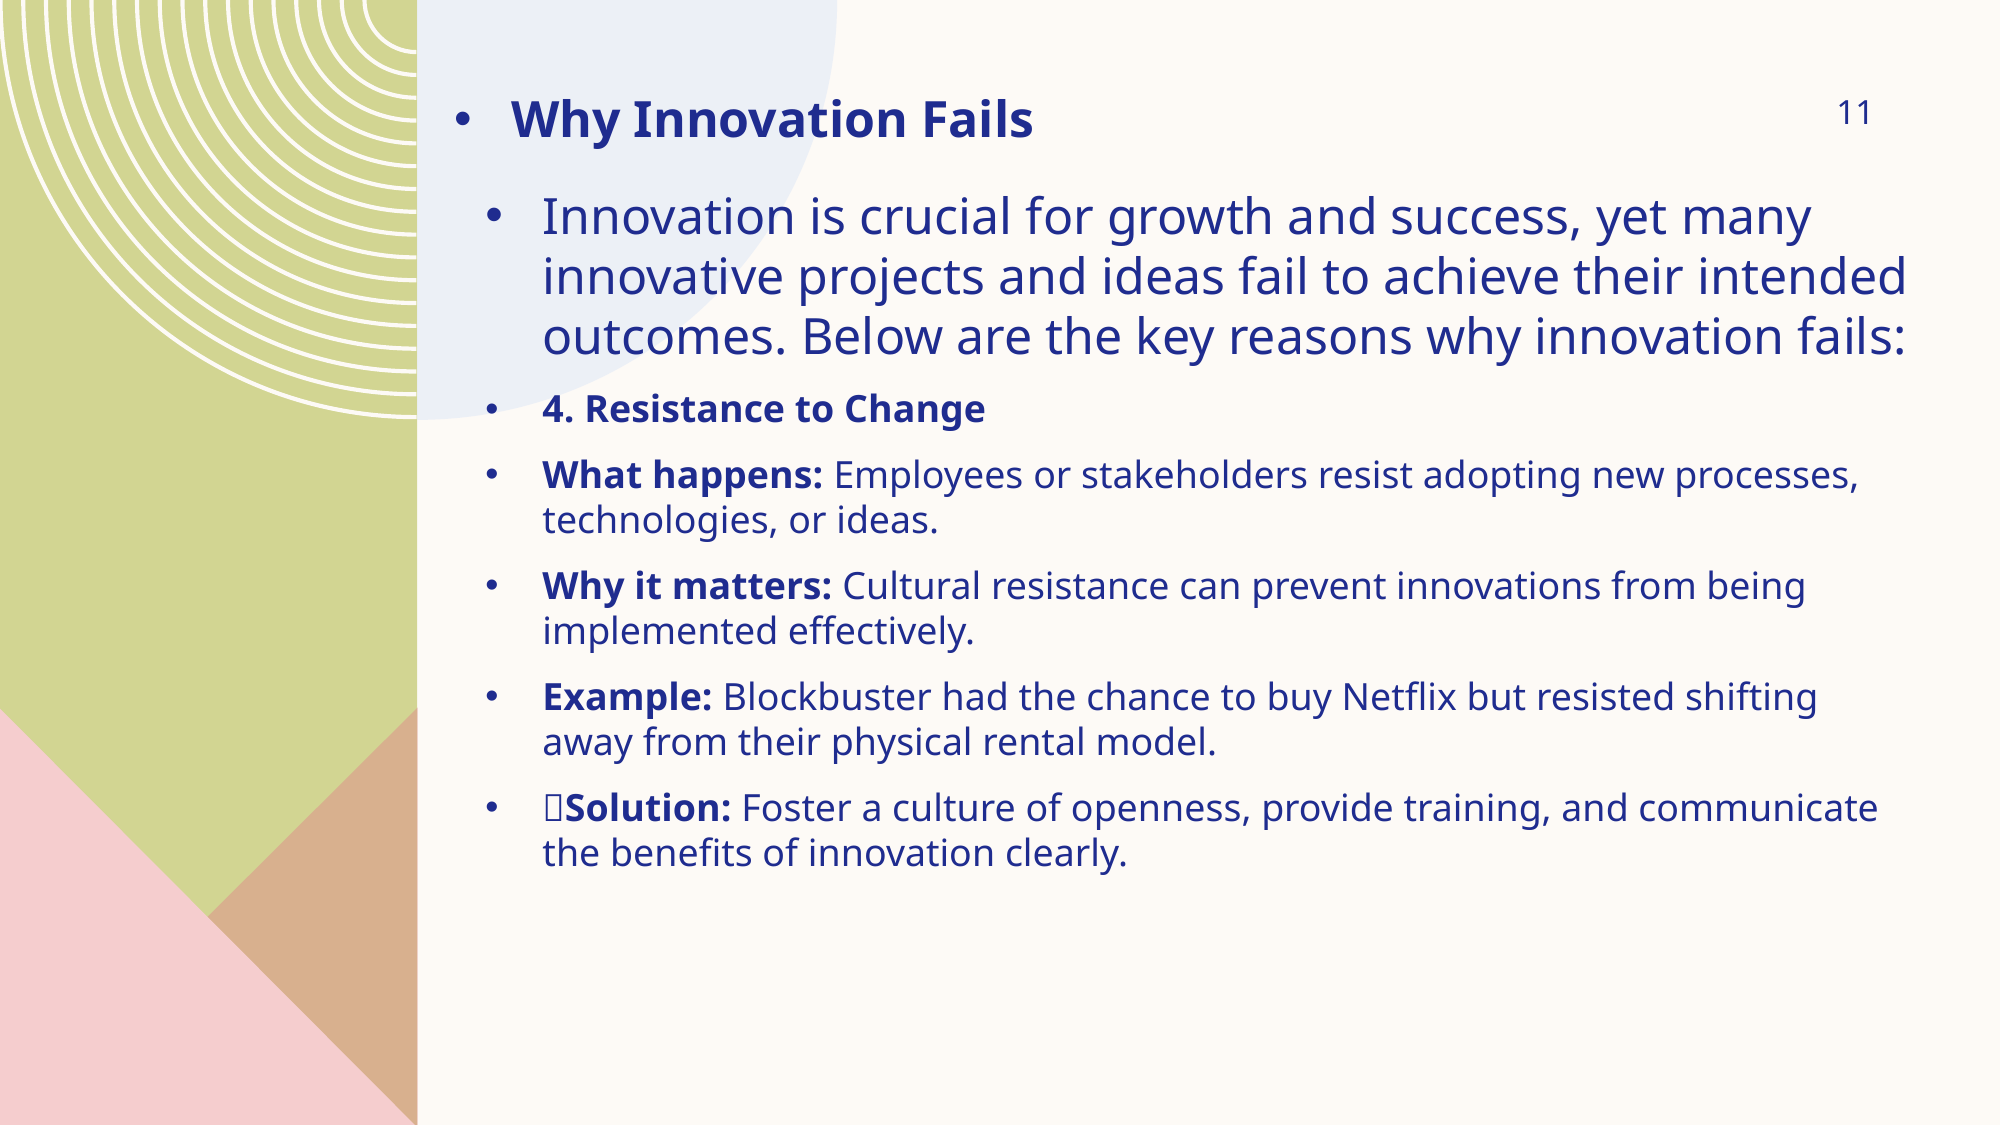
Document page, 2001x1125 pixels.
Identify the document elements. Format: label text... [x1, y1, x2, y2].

slide_number 11 [1699, 75, 1875, 153]
text_box [470, 395, 1928, 1078]
list Innovation is crucial for growth and success, yet many innovative projects and ideas fail to achieve their intended outcomes. Below are the key reasons why innovation fails: 4. Resistance to Change What happens: Employees or stakeholders resist adopting new processes, technologies, or ideas. Why it matters: Cultural resistance can prevent innovations from being implemented effectively. Example: Blockbuster had the chance to buy Netflix but resisted shifting away from their physical rental model. 💡Solution: Foster a culture of openness, provide training, and communicate the benefits of innovation clearly. [470, 184, 1928, 395]
text_box Why Innovation Fails [439, 80, 1814, 156]
